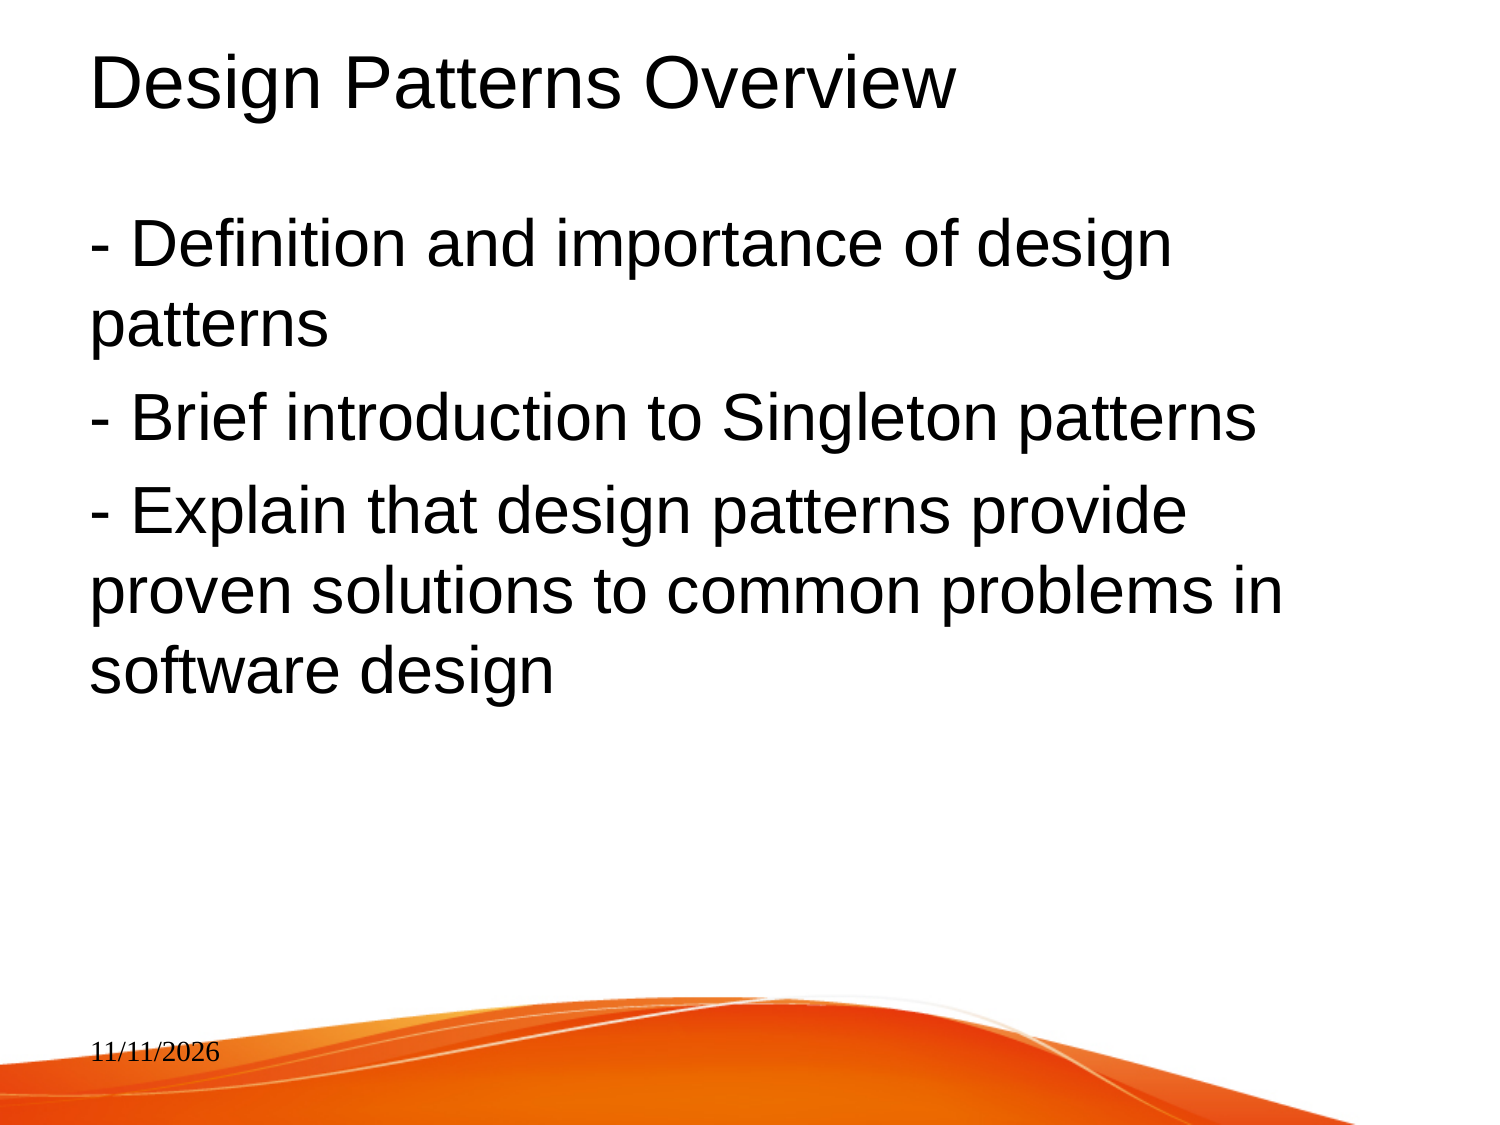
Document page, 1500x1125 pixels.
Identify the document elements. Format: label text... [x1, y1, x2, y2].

slide_number [75, 1024, 425, 1103]
title Design Patterns Overview [74, 30, 1426, 127]
picture [0, 0, 1500, 1125]
list - Definition and importance of design patterns - Brief introduction to Singleton patterns - Explain that design patterns provide proven solutions to common problems in software design [74, 192, 1426, 1006]
slide_number [1074, 1024, 1425, 1103]
